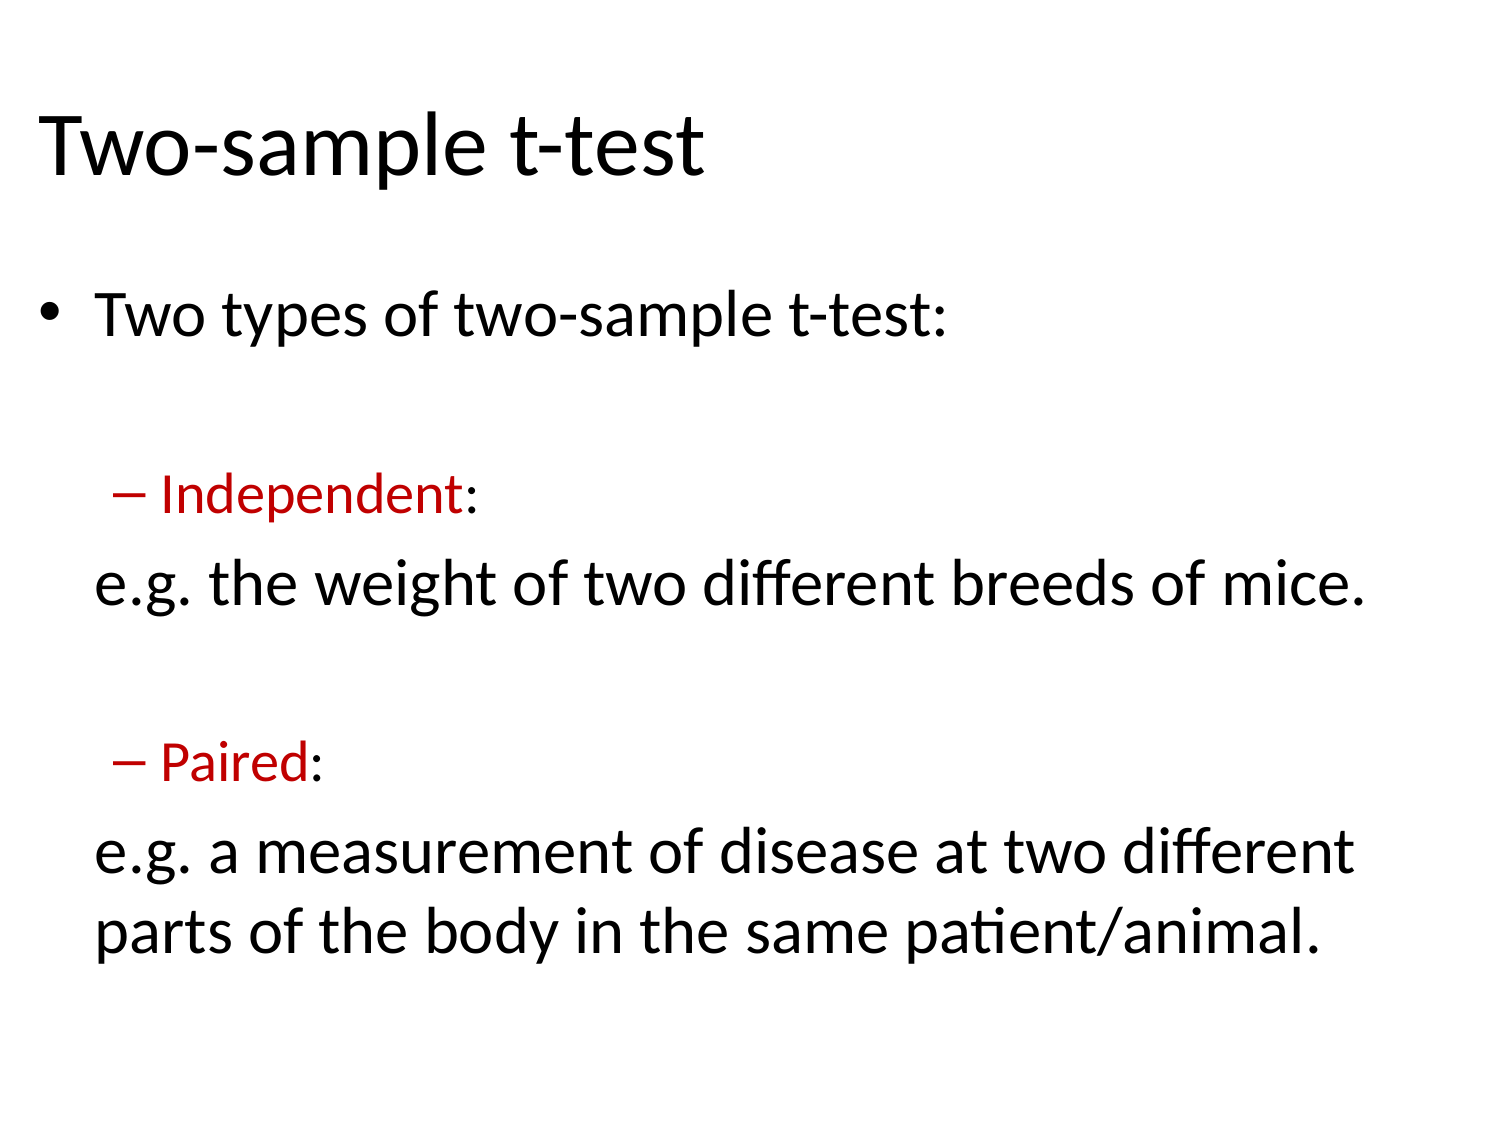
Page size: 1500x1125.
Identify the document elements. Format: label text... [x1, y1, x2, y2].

list Two types of two-sample t-test: Independent: e.g. the weight of two different breeds of mice. Paired: e.g. a measurement of disease at two different parts of the body in the same patient/animal. [23, 262, 1465, 1005]
title Two-sample t-test [23, 45, 1477, 233]
